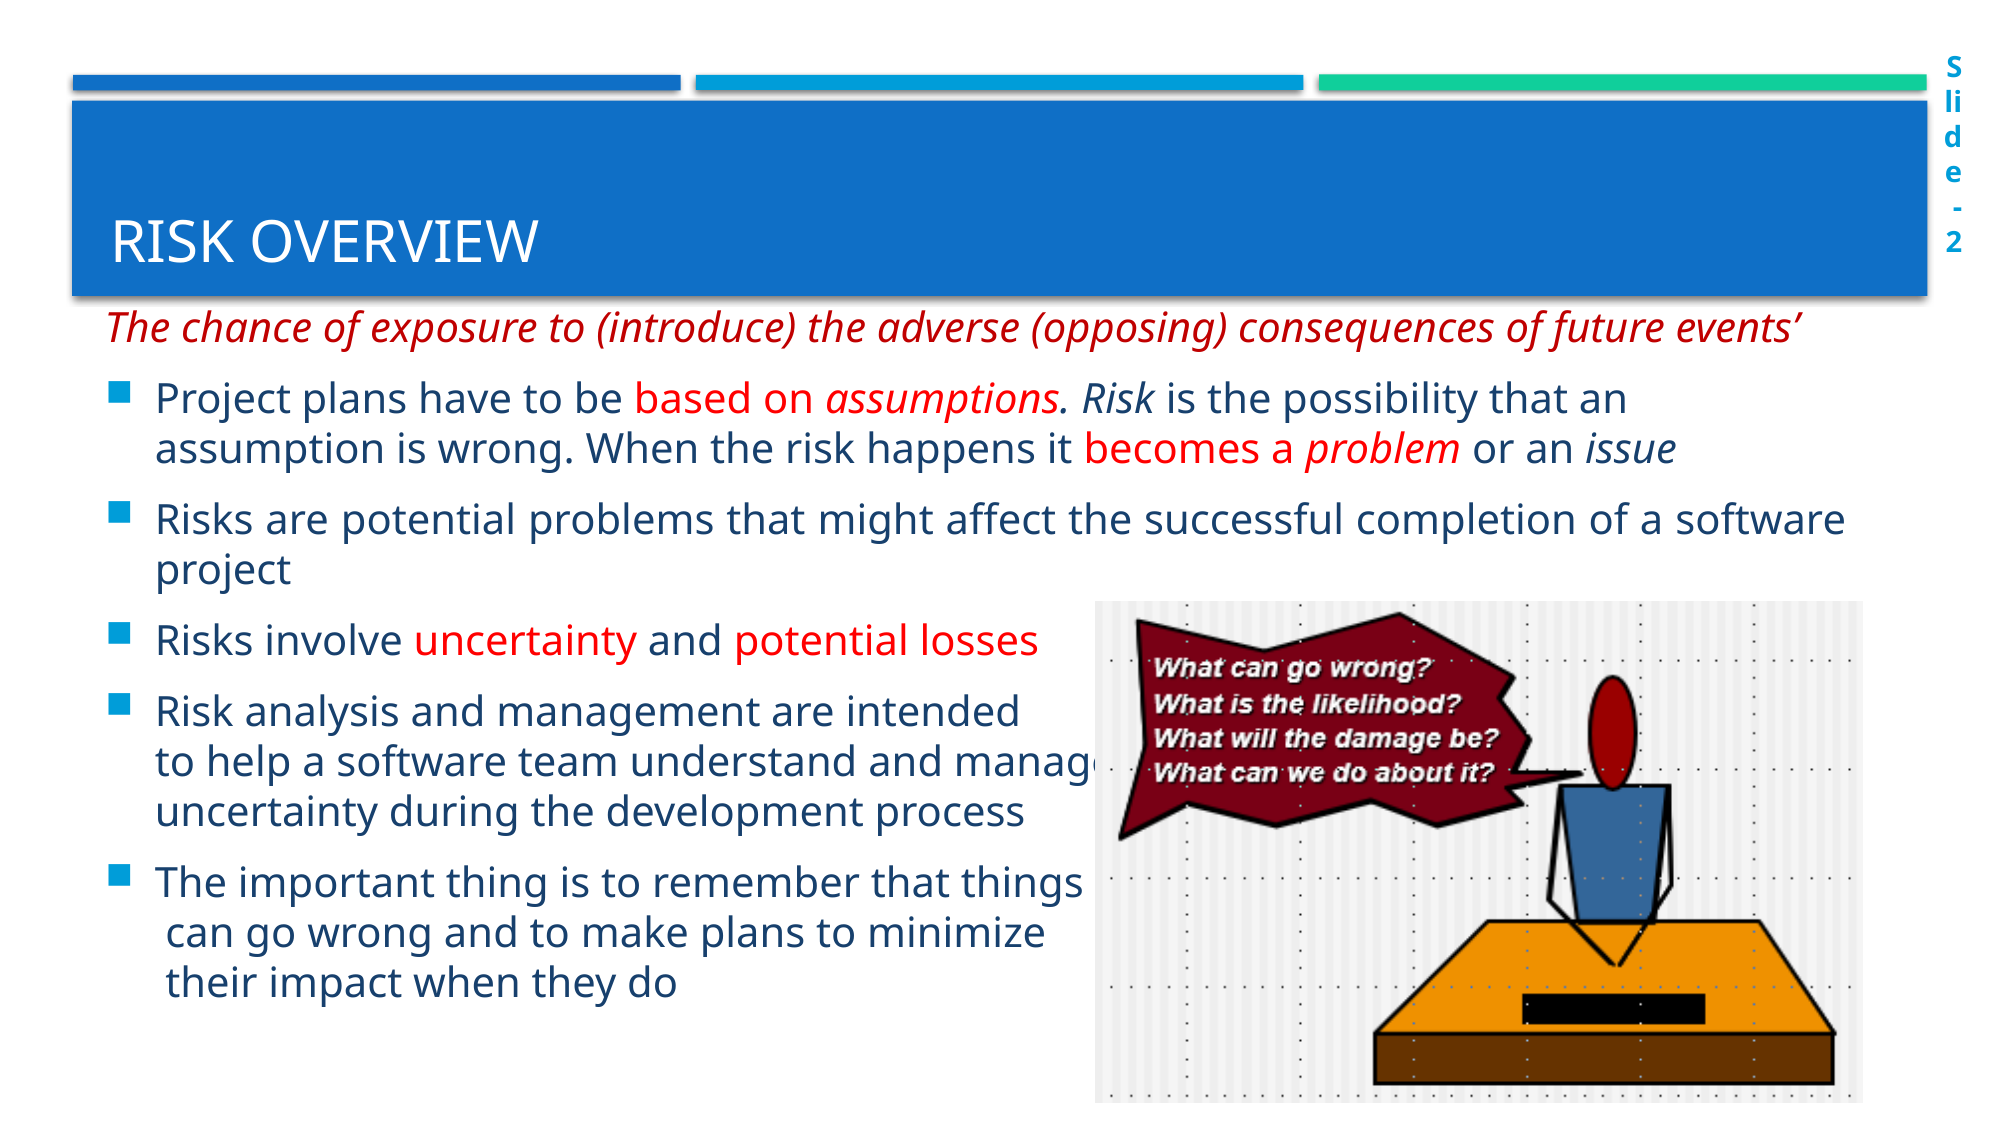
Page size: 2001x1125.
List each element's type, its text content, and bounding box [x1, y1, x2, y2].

picture [1095, 601, 1863, 1103]
title Risk overview [95, 115, 1905, 282]
slide_number Slide-2 [1930, 99, 1970, 212]
list The chance of exposure to (introduce) the adverse (opposing) consequences of future events’ Project plans have to be based on assumptions. Risk is the possibility that an assumption is wrong. When the risk happens it becomes a problem or an issue Risks are potential problems that might affect the successful completion of a software project Risks involve uncertainty and potential losses Risk analysis and management are intended to help a software team understand and manage uncertainty during the development process The important thing is to remember that things can go wrong and to make plans to minimize their impact when they do [89, 331, 1863, 975]
